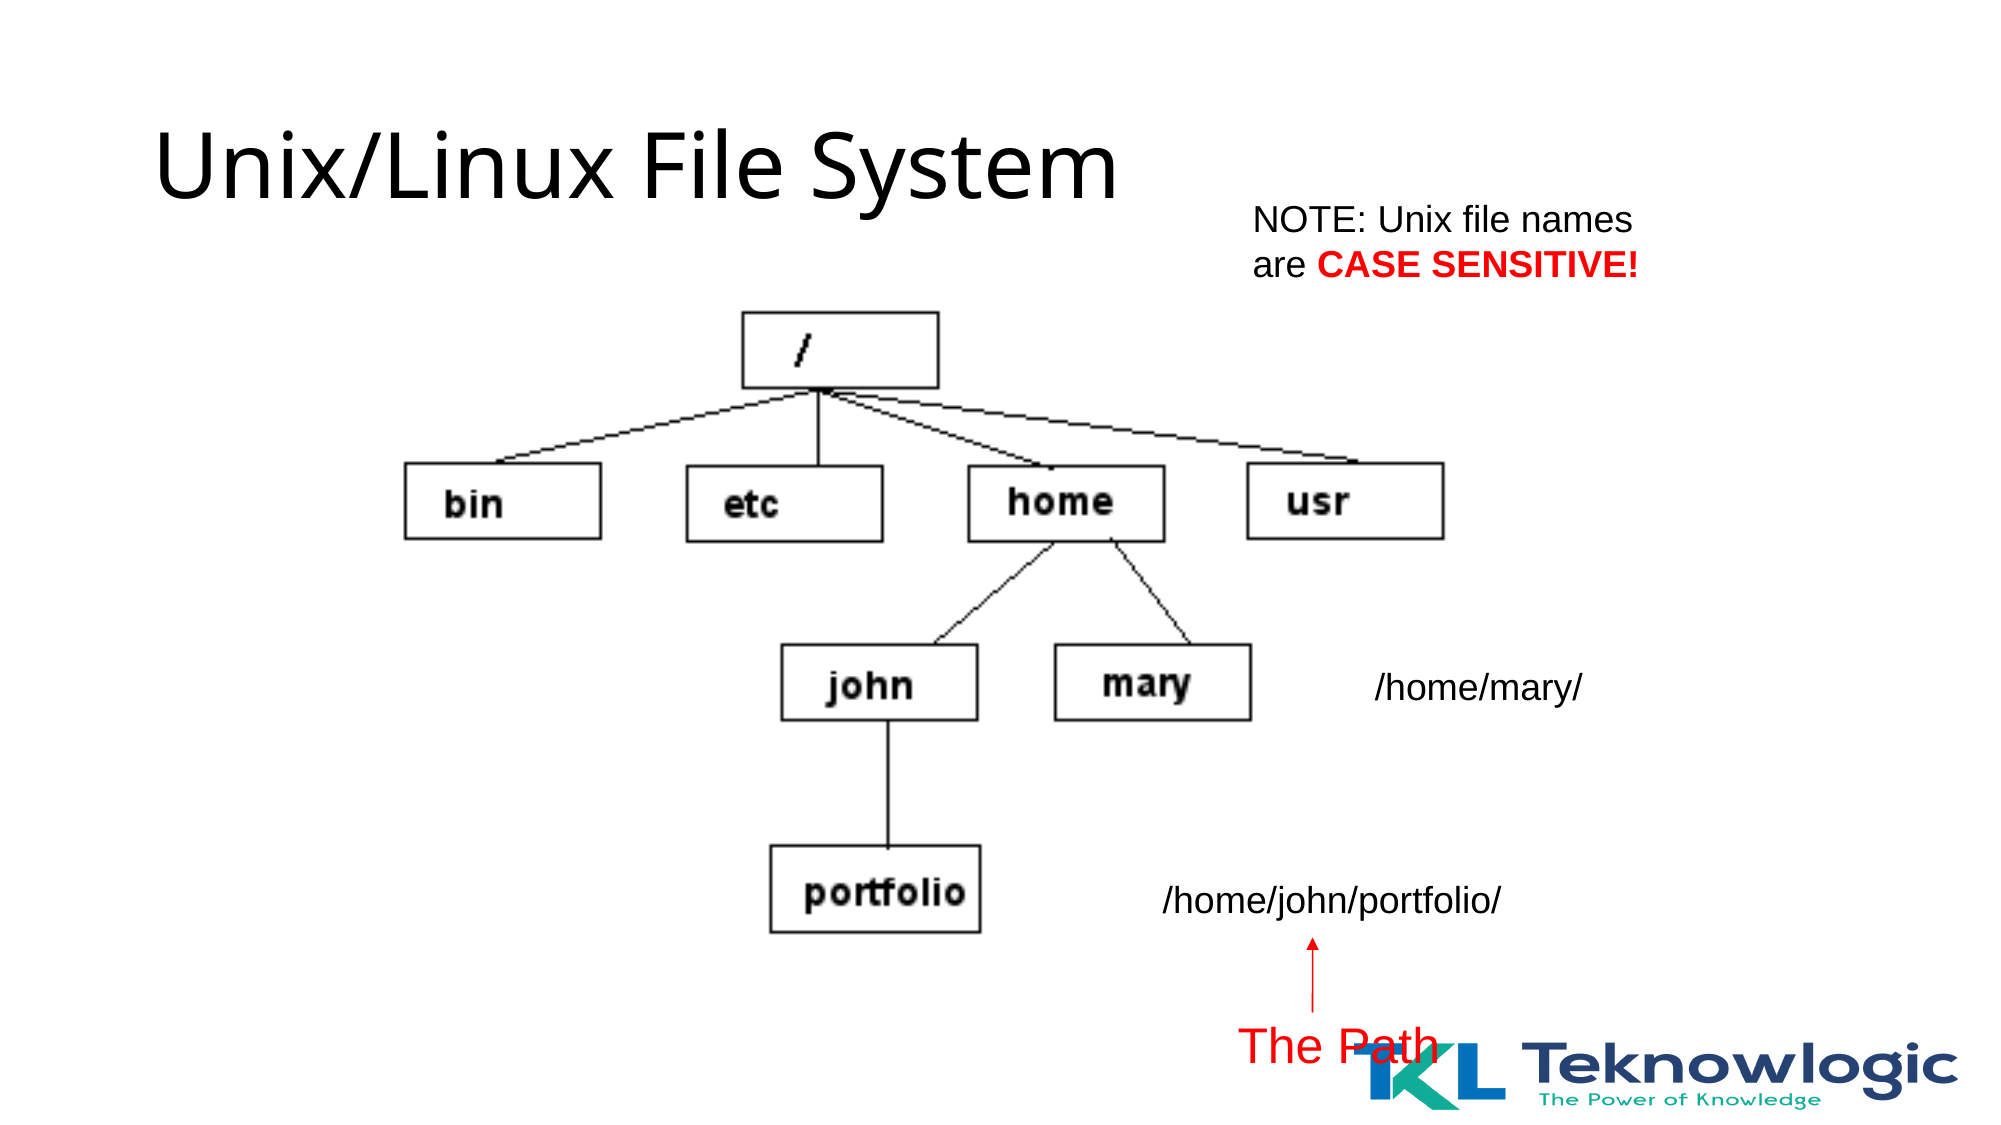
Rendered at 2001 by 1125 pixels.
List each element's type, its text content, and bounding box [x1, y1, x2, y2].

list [324, 287, 1663, 968]
title Unix/Linux File System [137, 59, 1863, 278]
text_box The Path [1222, 1006, 1456, 1082]
picture [1354, 1042, 1958, 1110]
text_box NOTE: Unix file names are CASE SENSITIVE! [1237, 187, 1655, 287]
